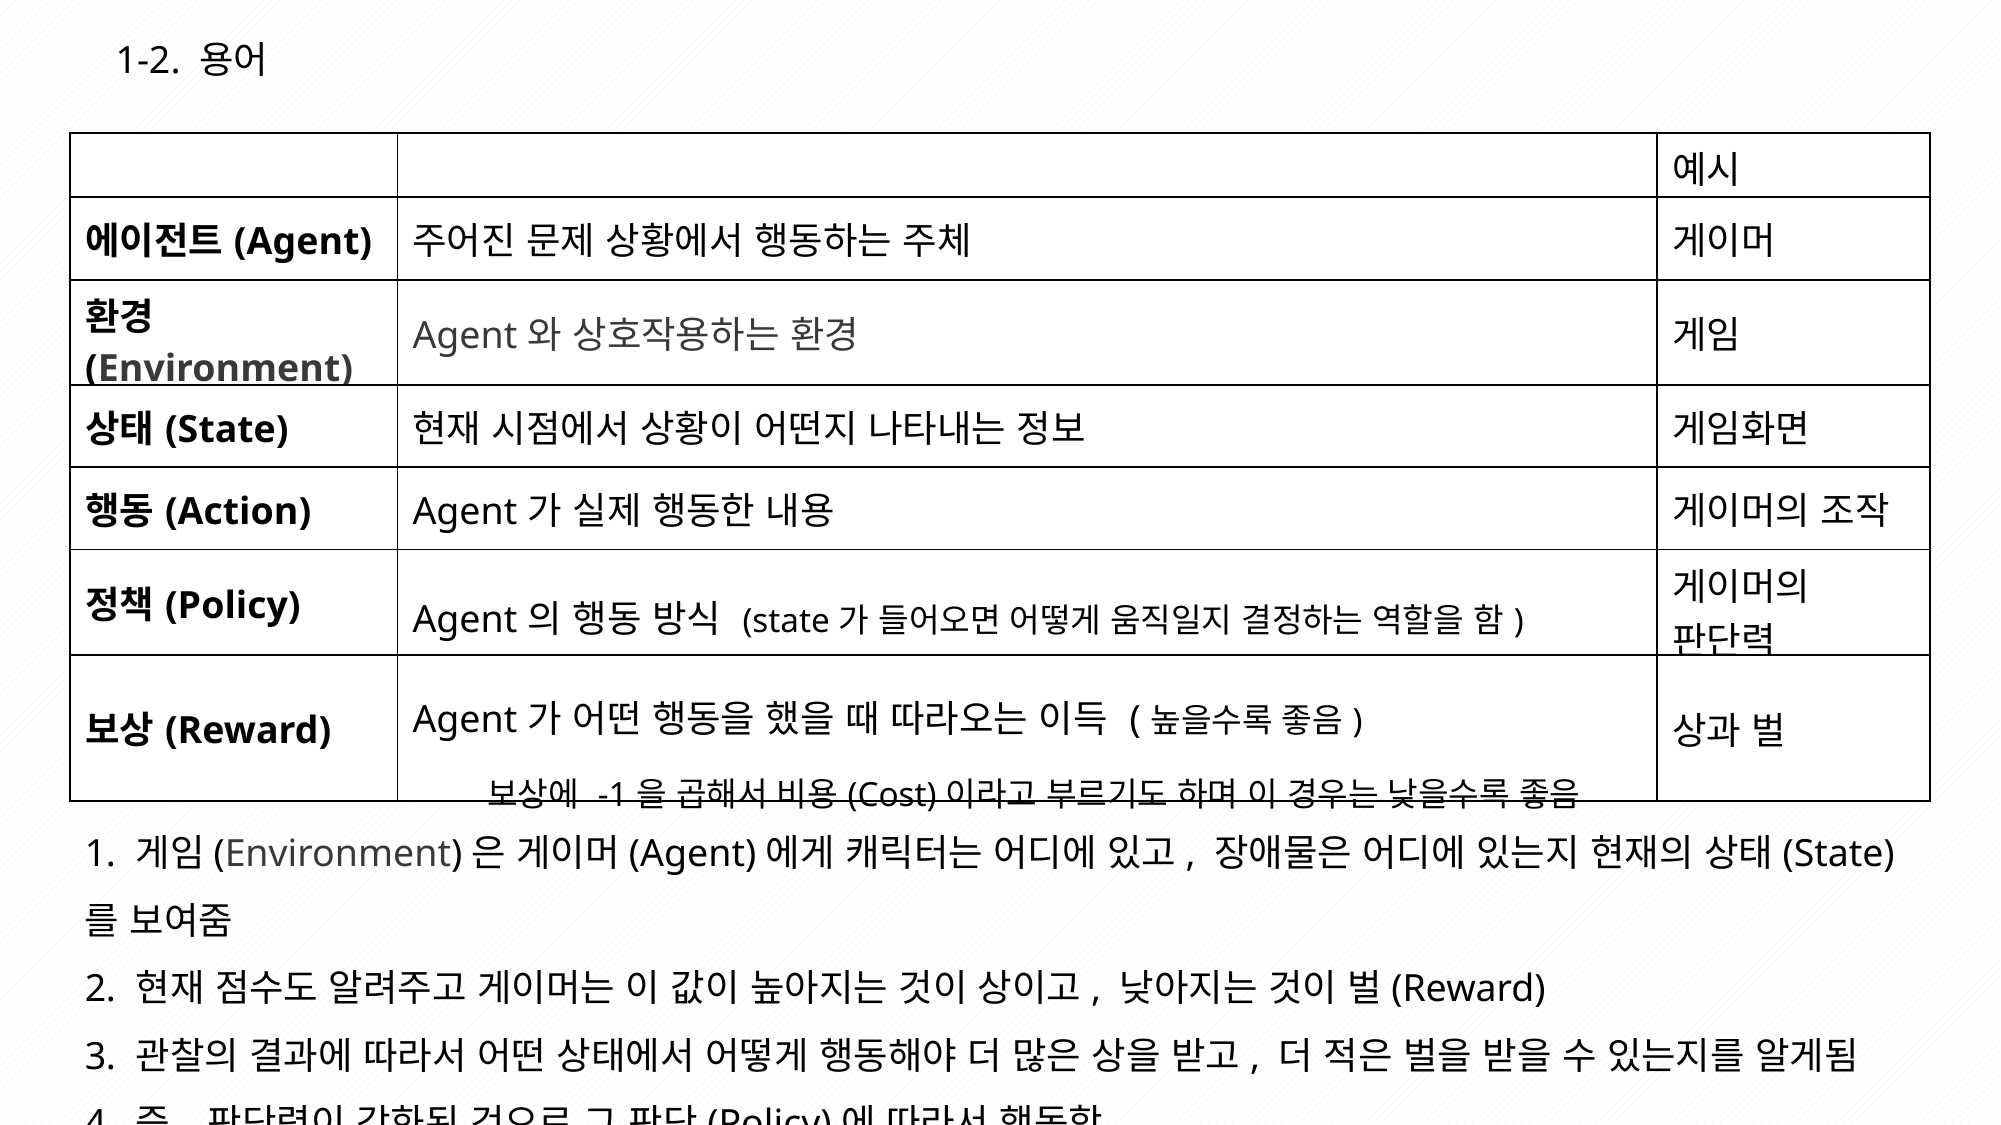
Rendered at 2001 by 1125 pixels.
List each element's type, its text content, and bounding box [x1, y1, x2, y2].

table_cell 주어진 문제 상황에서 행동하는 주체 [398, 198, 1656, 279]
table_header [398, 134, 1656, 196]
table_cell 정책(Policy) [71, 550, 397, 654]
table_cell 게이머의 조작 [1658, 468, 1929, 549]
table_cell 보상(Reward) [71, 656, 397, 799]
text_box 1-2. 용어 [70, 28, 1415, 89]
table_cell 게이머의 판단력 [1658, 550, 1929, 654]
table_cell 에이전트(Agent) [71, 198, 397, 279]
table_header [71, 134, 397, 196]
table_cell 상태(State) [71, 386, 397, 466]
table_cell 게임 [1658, 281, 1929, 384]
text_box 게임(Environment)은 게이머(Agent)에게 캐릭터는 어디에 있고, 장애물은 어디에 있는지 현재의 상태(State)를 보여줌 현재 점수도 알려주고 게이머는 이 값이 높아지는 것이 상이고, 낮아지는 것이 벌(Reward) 관찰의 결과에 따라서 어떤 상태에서 어떻게 행동해야 더 많은 상을 받고, 더 적은 벌을 받을 수 있는지를 알게됨 즉, 판단력이 강화된 것으로 그 판단(Policy)에 따라서 행동함 [70, 799, 1918, 1125]
table_header 예시 [1658, 134, 1929, 196]
table_cell Agent가 실제 행동한 내용 [398, 468, 1656, 549]
table_cell 환경(Environment) [71, 281, 397, 384]
table_cell Agent의 행동 방식 (state가 들어오면 어떻게 움직일지 결정하는 역할을 함) [398, 550, 1656, 654]
table_cell 행동(Action) [71, 468, 397, 549]
table_cell 게이머 [1658, 198, 1929, 279]
table_cell Agent가 어떤 행동을 했을 때 따라오는 이득 (높을수록 좋음) 보상에 -1을 곱해서 비용(Cost)이라고 부르기도 하며 이 경우는 낮을수록 좋음 [398, 656, 1656, 799]
table_cell 상과 벌 [1658, 656, 1929, 800]
table_cell 현재 시점에서 상황이 어떤지 나타내는 정보 [398, 386, 1656, 466]
table_cell Agent와 상호작용하는 환경 [398, 281, 1656, 384]
table_cell 게임화면 [1658, 386, 1929, 466]
